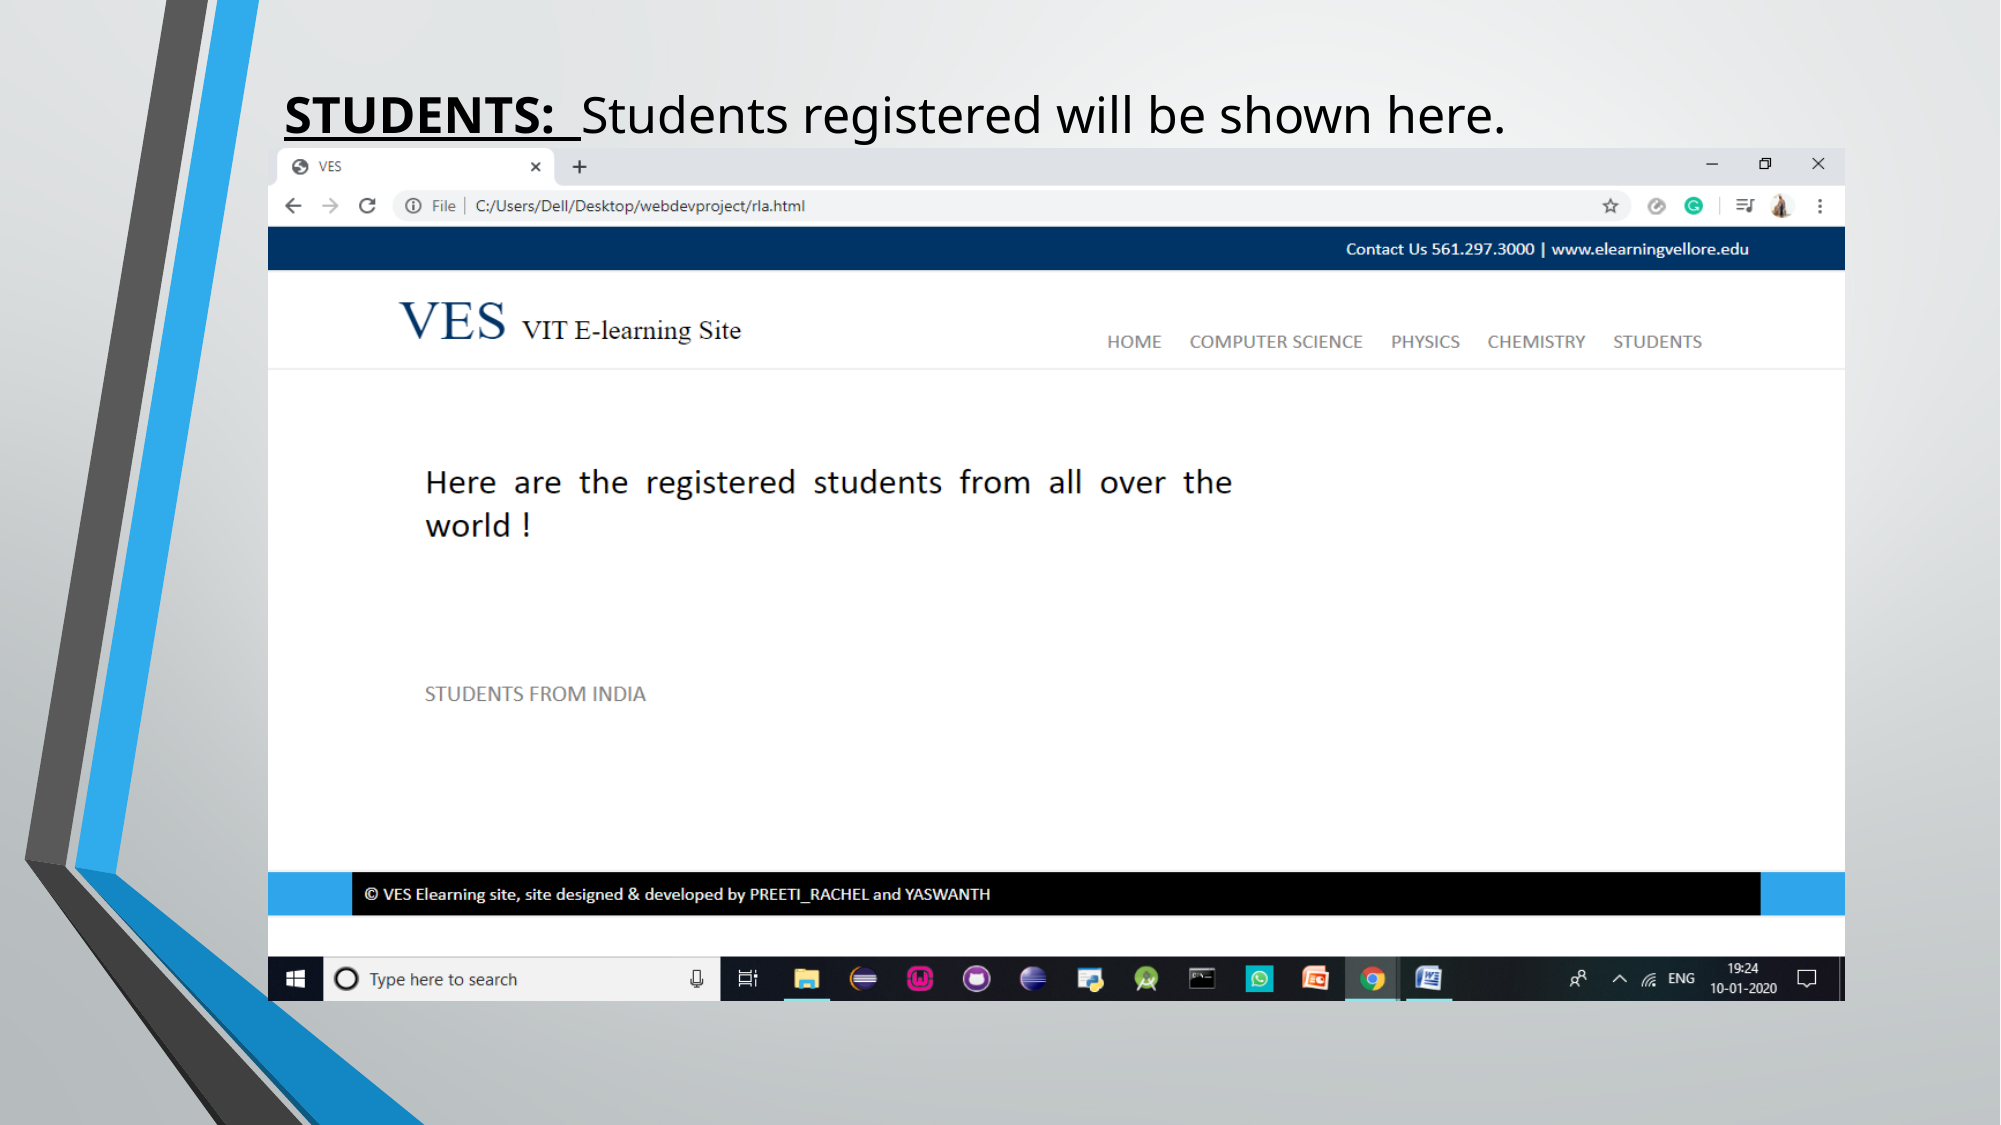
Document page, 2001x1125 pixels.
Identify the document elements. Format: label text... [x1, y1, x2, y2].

picture [268, 147, 1846, 1001]
list STUDENTS: Students registered will be shown here. [269, 75, 1805, 147]
